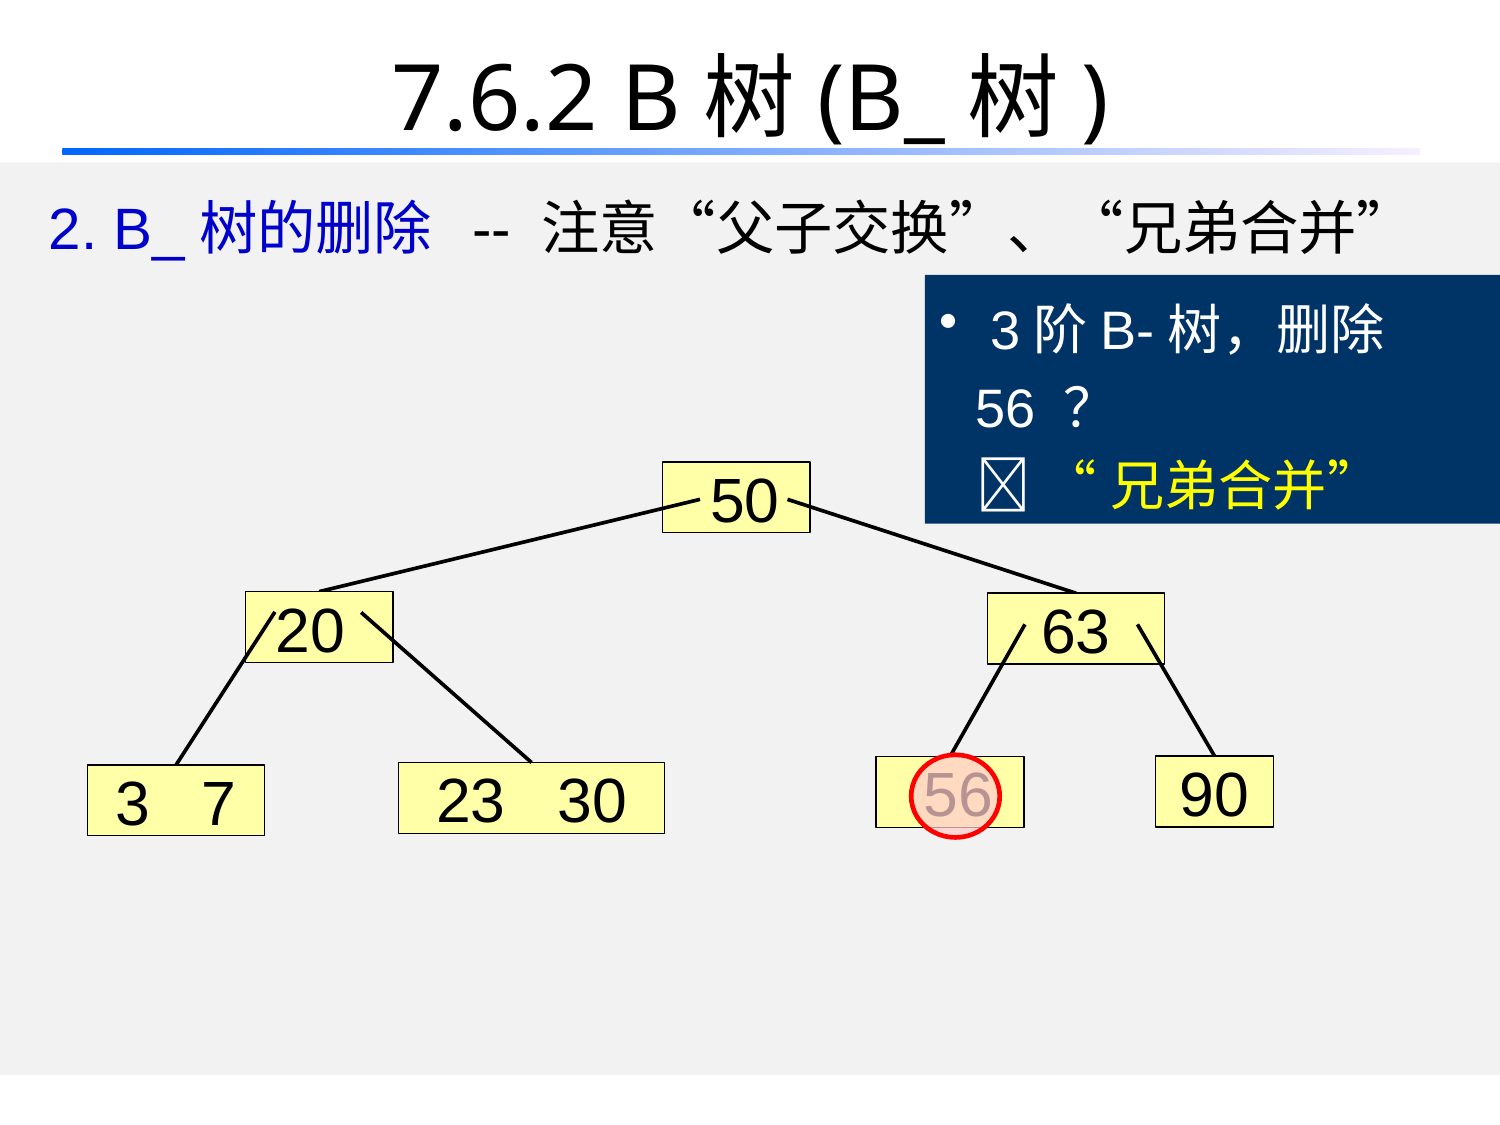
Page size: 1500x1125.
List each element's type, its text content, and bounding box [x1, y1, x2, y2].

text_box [1137, 624, 1215, 757]
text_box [949, 624, 1026, 757]
text_box 3阶B-树，删除56 ？  “兄弟合并” [924, 274, 1500, 524]
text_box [360, 612, 532, 763]
text_box 23 30 [398, 762, 665, 834]
text_box 50 [662, 461, 811, 533]
title 7.6.2 B树(B_树) [74, 0, 1426, 162]
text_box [319, 499, 701, 592]
text_box 56 [985, 764, 1024, 828]
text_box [175, 611, 276, 766]
text_box 63 [987, 593, 1165, 664]
text_box 90 [1155, 756, 1274, 827]
text_box 56 [876, 756, 941, 828]
text_box [62, 148, 1421, 155]
text_box 2. B_树的删除 -- 注意“父子交换”、“兄弟合并” [0, 162, 1500, 1075]
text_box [787, 499, 1077, 594]
text_box 3 7 [87, 764, 265, 836]
text_box 20 [245, 591, 394, 663]
text_box [911, 756, 1000, 838]
